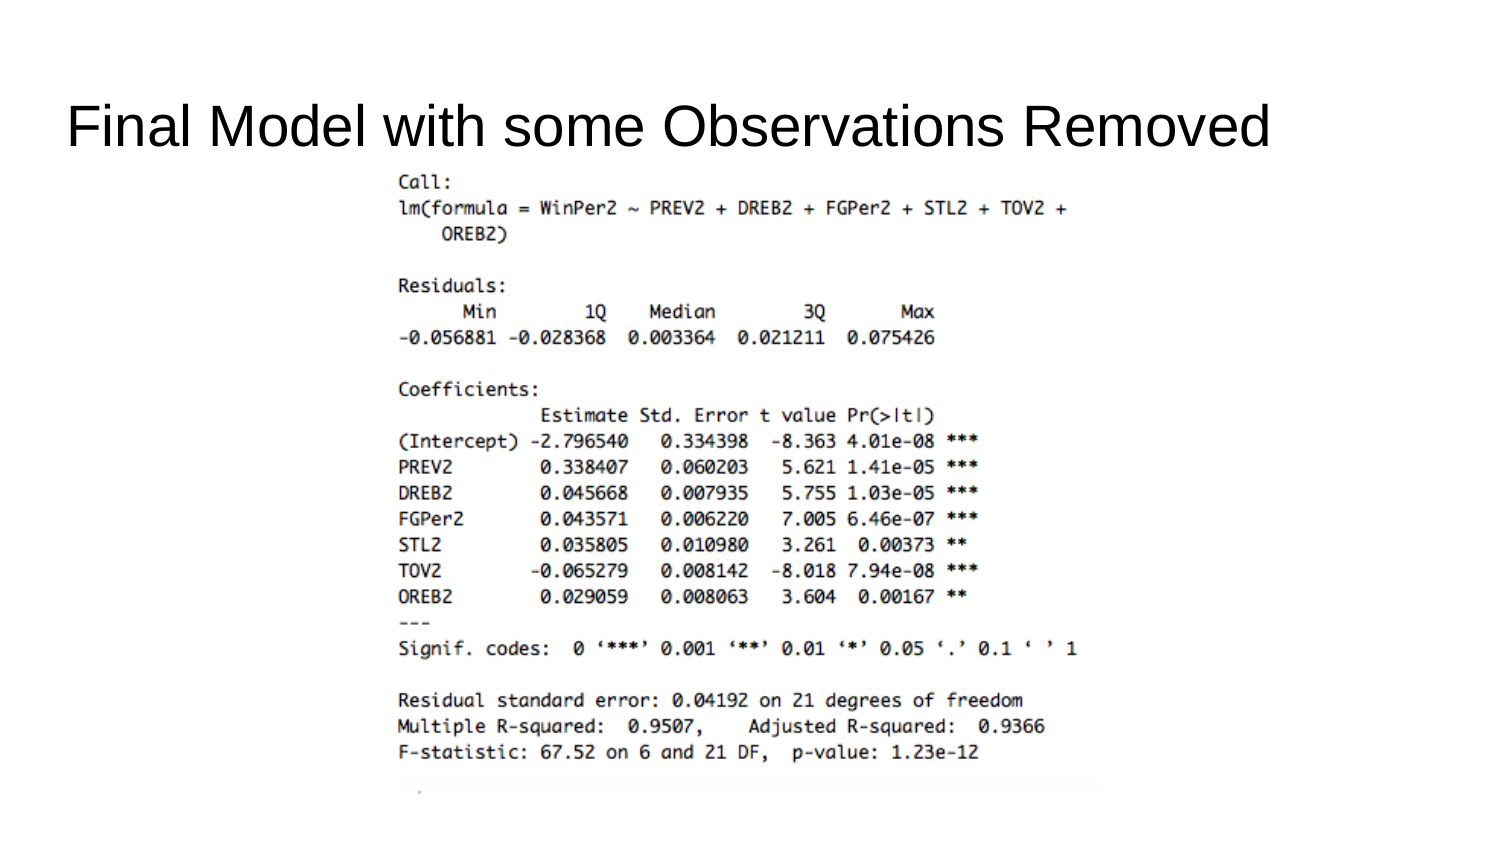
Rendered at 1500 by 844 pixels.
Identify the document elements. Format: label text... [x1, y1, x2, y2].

title Final Model with some Observations Removed [51, 72, 1449, 167]
picture [396, 166, 1104, 794]
